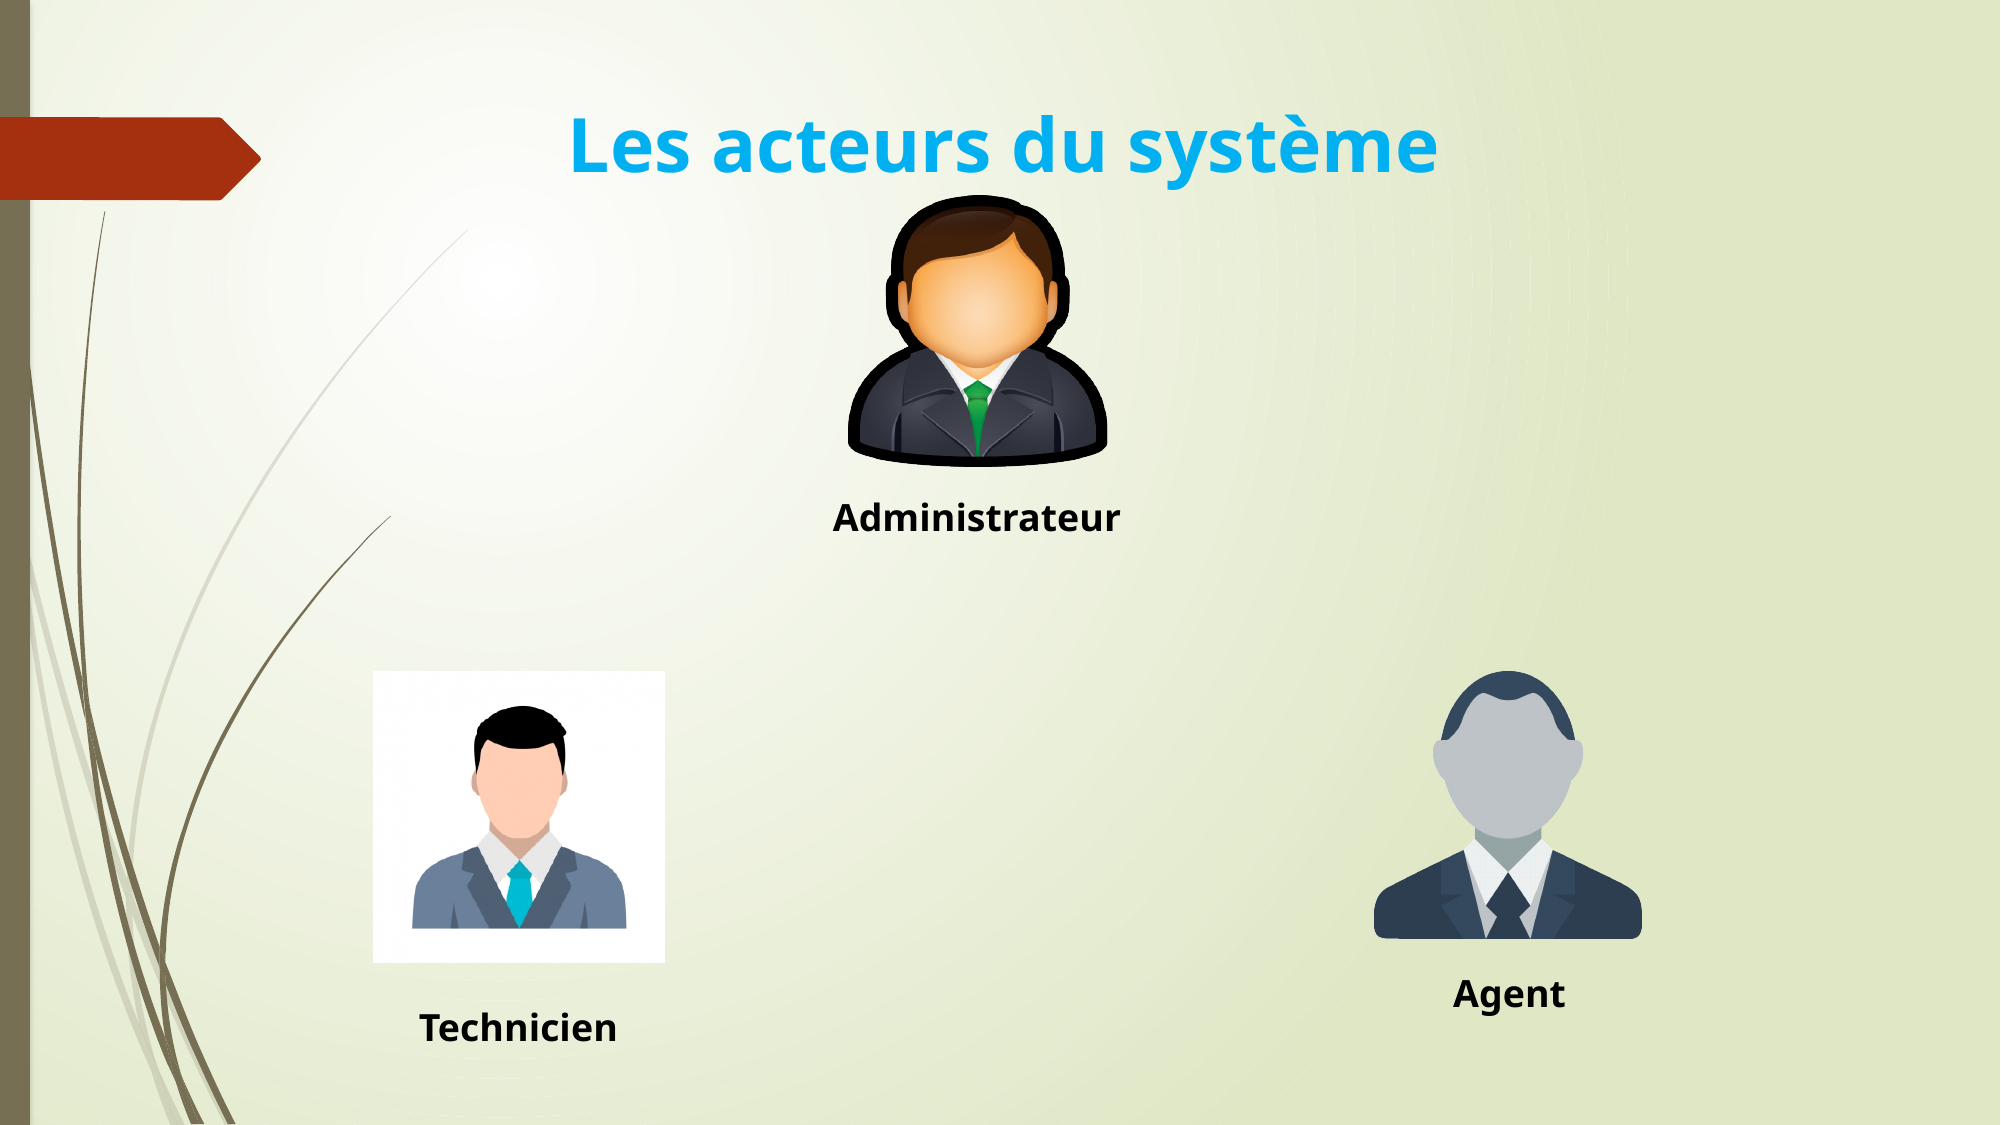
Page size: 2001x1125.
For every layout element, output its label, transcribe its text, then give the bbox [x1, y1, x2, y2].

text_box Administrateur [814, 486, 1140, 547]
text_box Technicien [368, 996, 669, 1057]
text_box Les acteurs du système [475, 89, 1533, 195]
picture [373, 670, 666, 963]
text_box Agent [1369, 962, 1650, 1023]
picture [1373, 670, 1642, 939]
picture [824, 195, 1130, 467]
